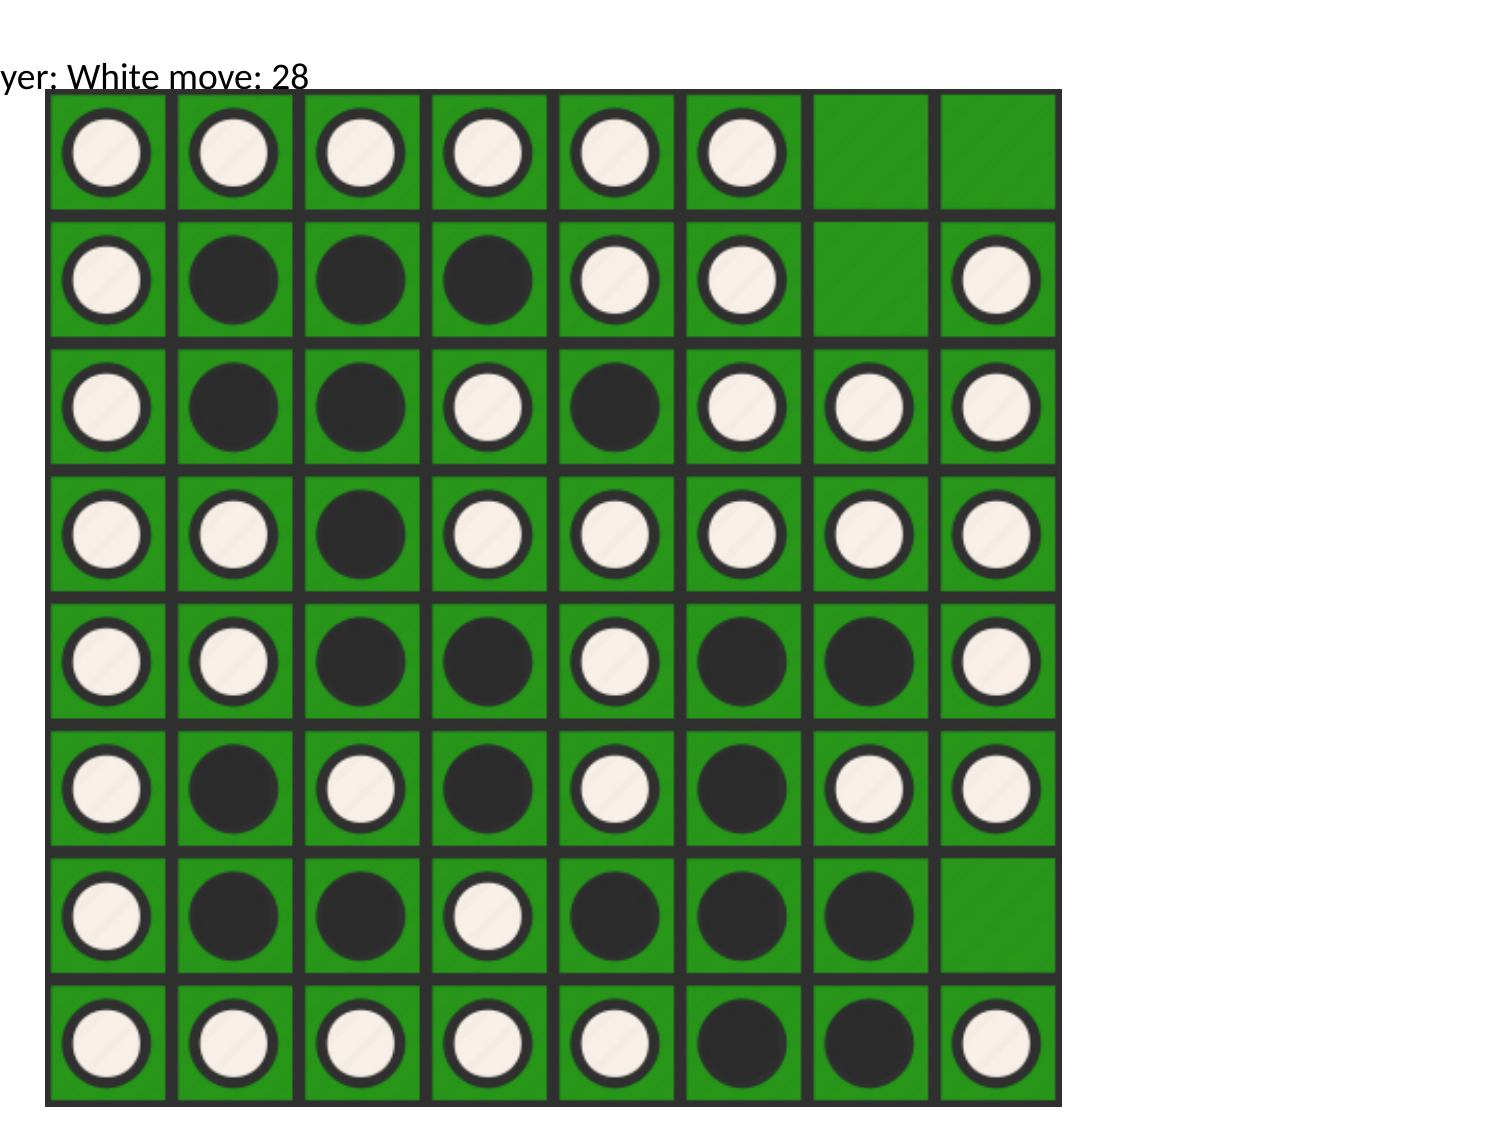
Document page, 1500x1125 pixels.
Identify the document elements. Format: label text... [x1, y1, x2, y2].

text_box turn: 56 player: White move: 28 [0, 44, 325, 105]
picture [44, 89, 1062, 1107]
